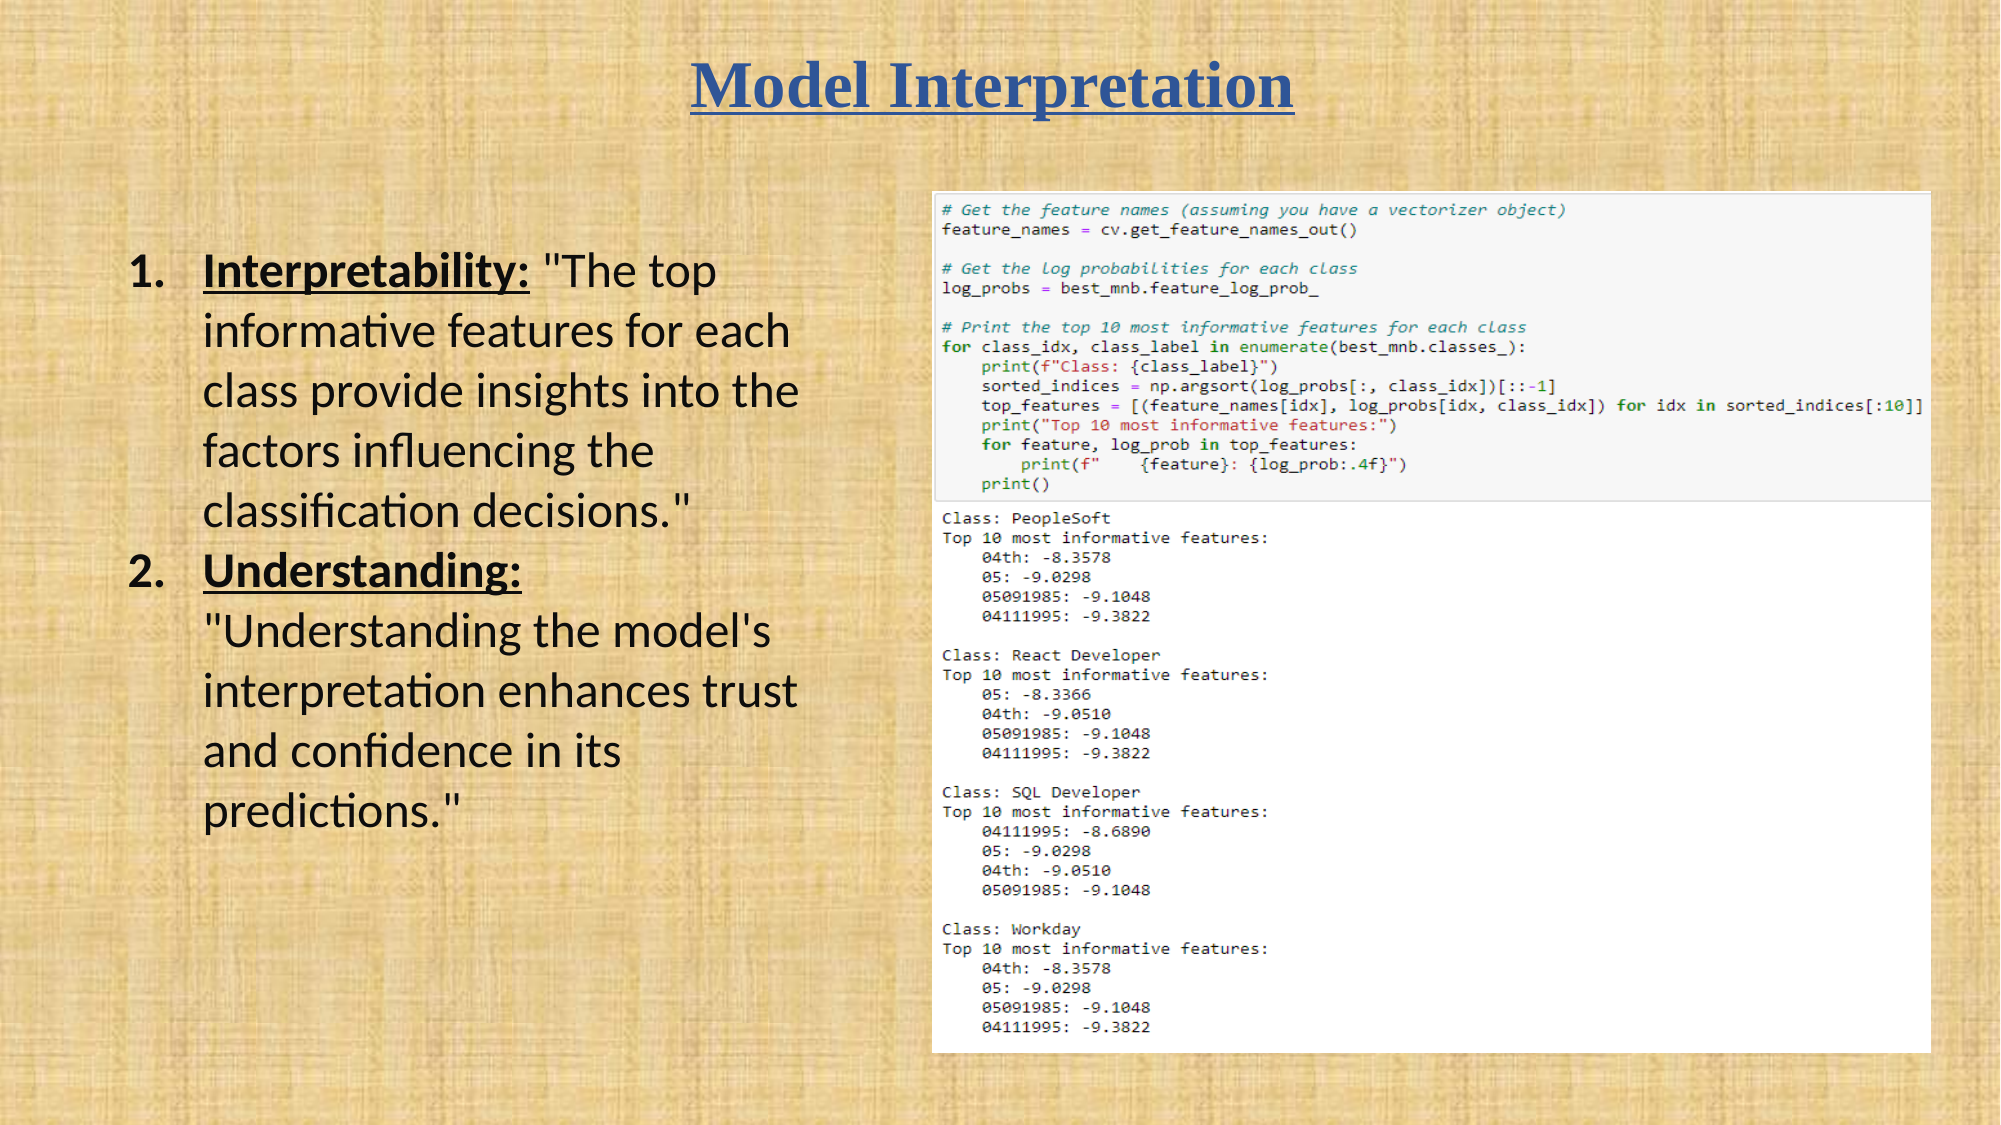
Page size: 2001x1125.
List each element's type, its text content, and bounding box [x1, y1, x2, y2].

text_box Model Interpretation [675, 33, 1311, 129]
text_box Interpretability: "The top informative features for each class provide insights into the factors influencing the classification decisions." Understanding: "Understanding the model's interpretation enhances trust and confidence in its predictions." [112, 230, 841, 846]
picture [0, 0, 2001, 1125]
